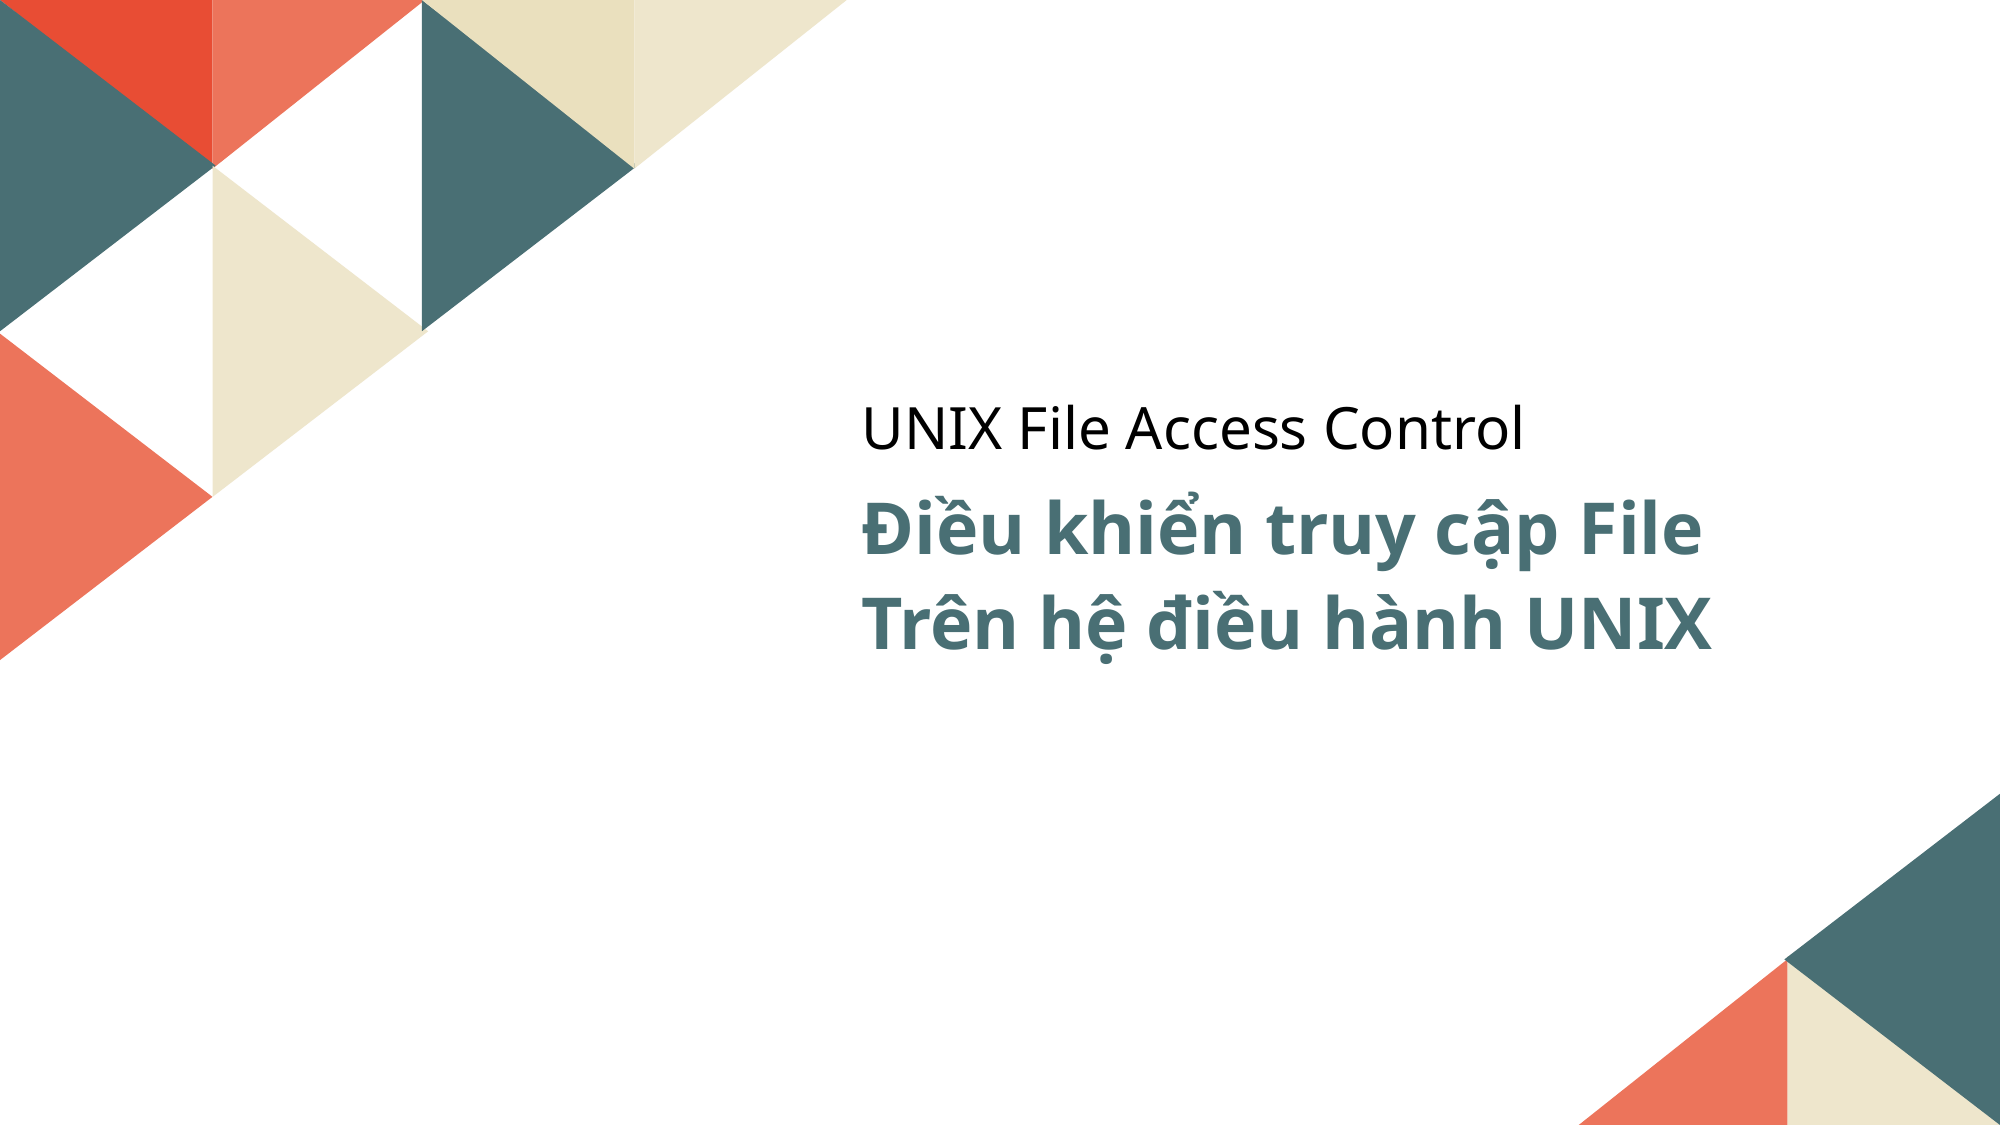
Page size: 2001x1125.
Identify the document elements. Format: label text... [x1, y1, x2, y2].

list UNIX File Access Control [846, 392, 1756, 475]
list Điều khiển truy cập File Trên hệ điều hành UNIX [846, 485, 1832, 783]
